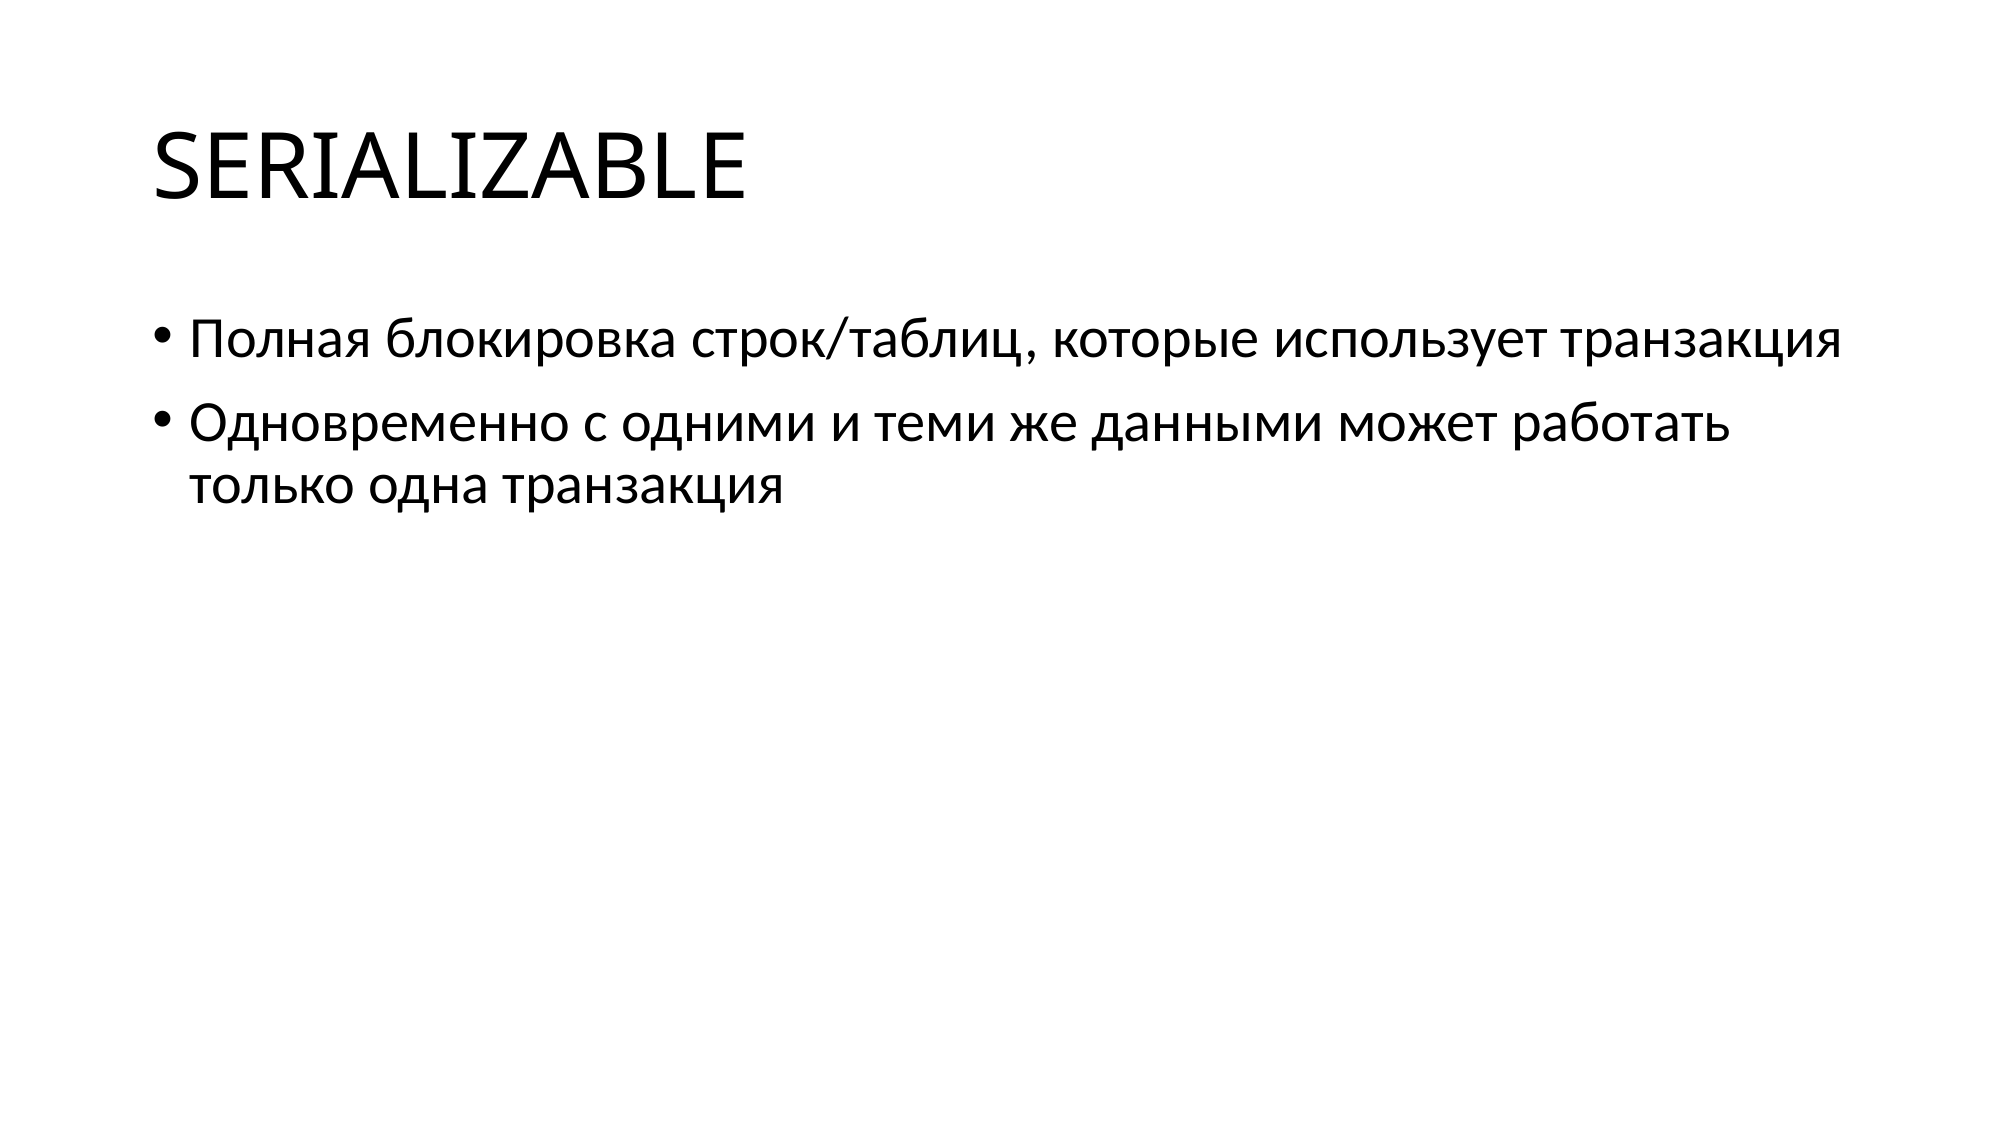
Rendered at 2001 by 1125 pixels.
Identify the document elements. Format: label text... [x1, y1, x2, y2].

title SERIALIZABLE [137, 59, 1863, 278]
list Полная блокировка строк/таблиц, которые использует транзакция Одновременно с одними и теми же данными может работать только одна транзакция [137, 299, 1863, 1014]
